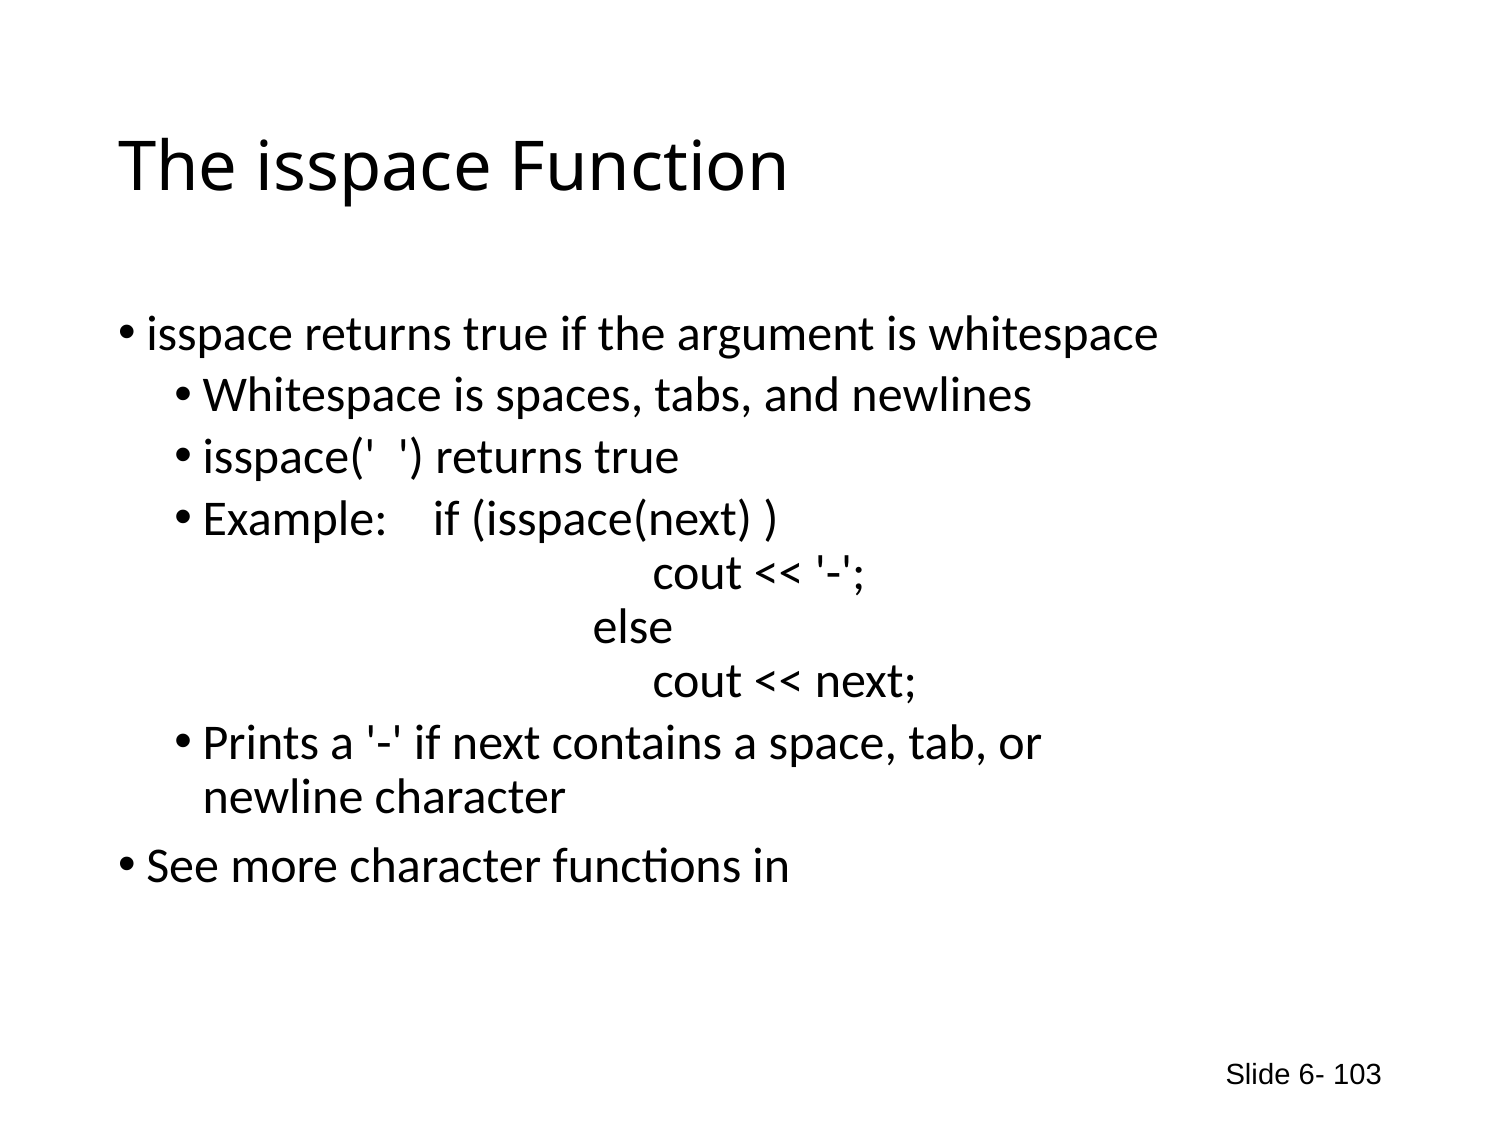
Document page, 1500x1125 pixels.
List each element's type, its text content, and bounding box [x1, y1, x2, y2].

slide_number Slide 6- 103 [1059, 1042, 1397, 1103]
list isspace returns true if the argument is whitespace Whitespace is spaces, tabs, and newlines isspace(' ') returns true Example: if (isspace(next) ) cout << '-'; else cout << next; Prints a '-' if next contains a space, tab, or newline character See more character functions in [103, 299, 1397, 921]
title The isspace Function [103, 59, 1397, 278]
